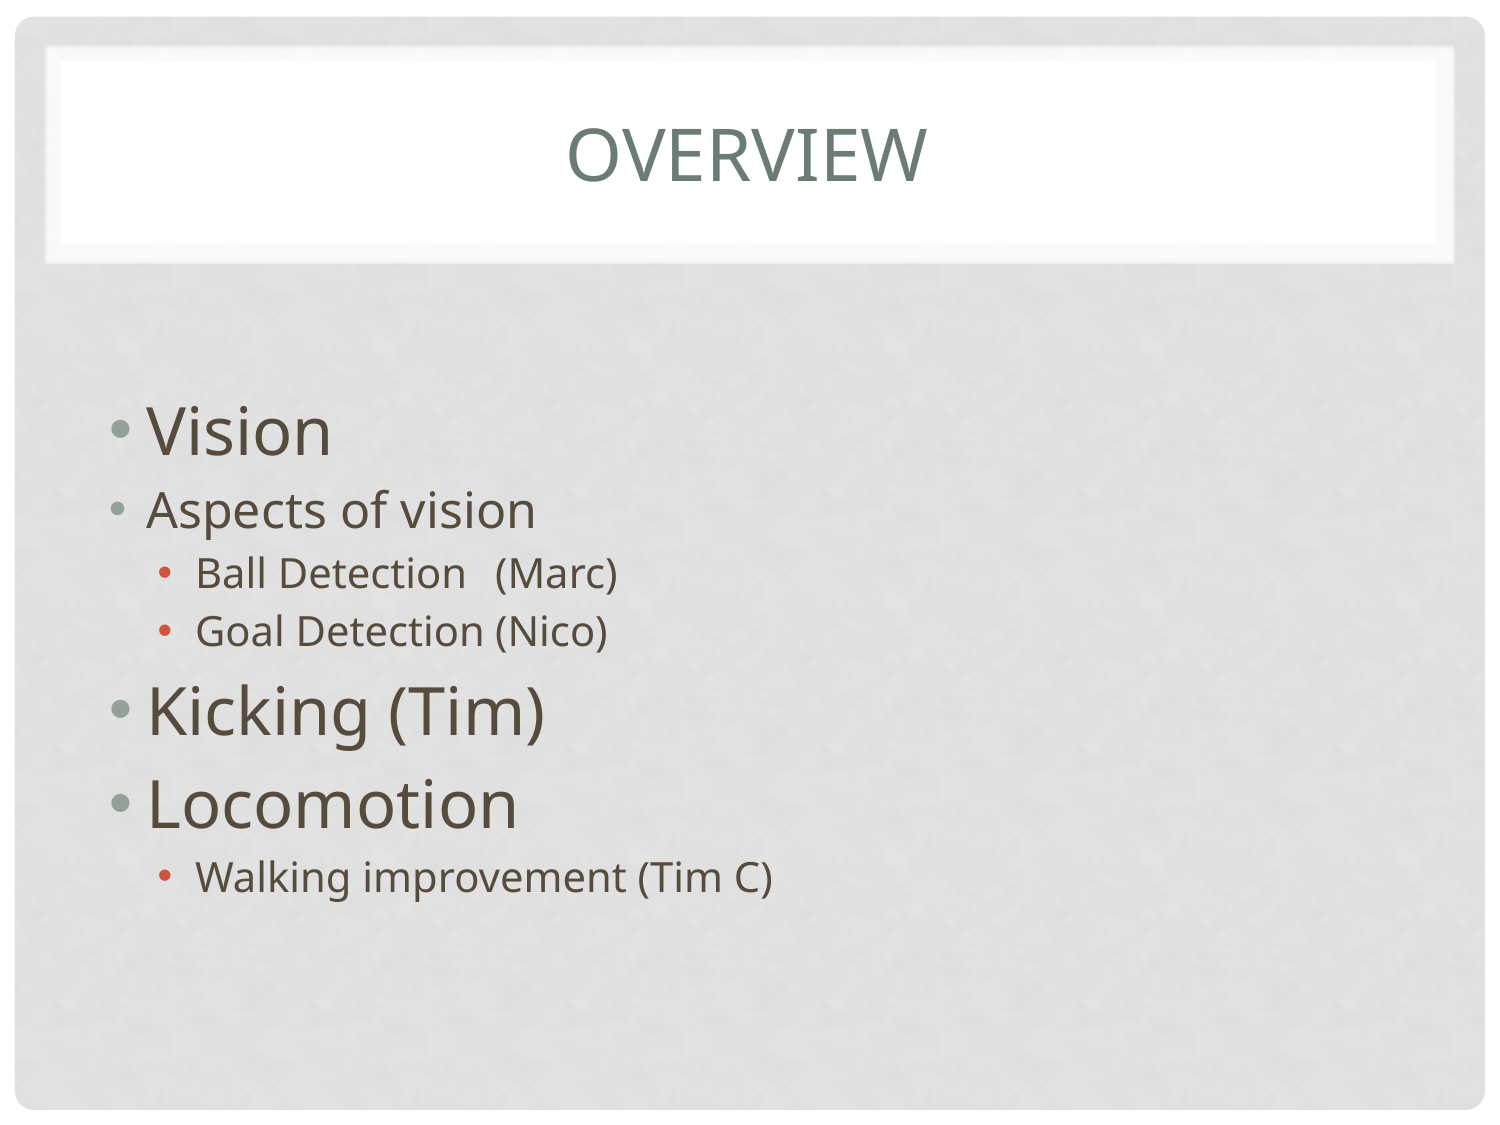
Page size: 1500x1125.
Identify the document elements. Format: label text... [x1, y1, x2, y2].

title Overview [69, 66, 1425, 238]
list Vision Aspects of vision Ball Detection (Marc) Goal Detection (Nico) Kicking (Tim) Locomotion Walking improvement (Tim C) [75, 287, 1425, 1005]
